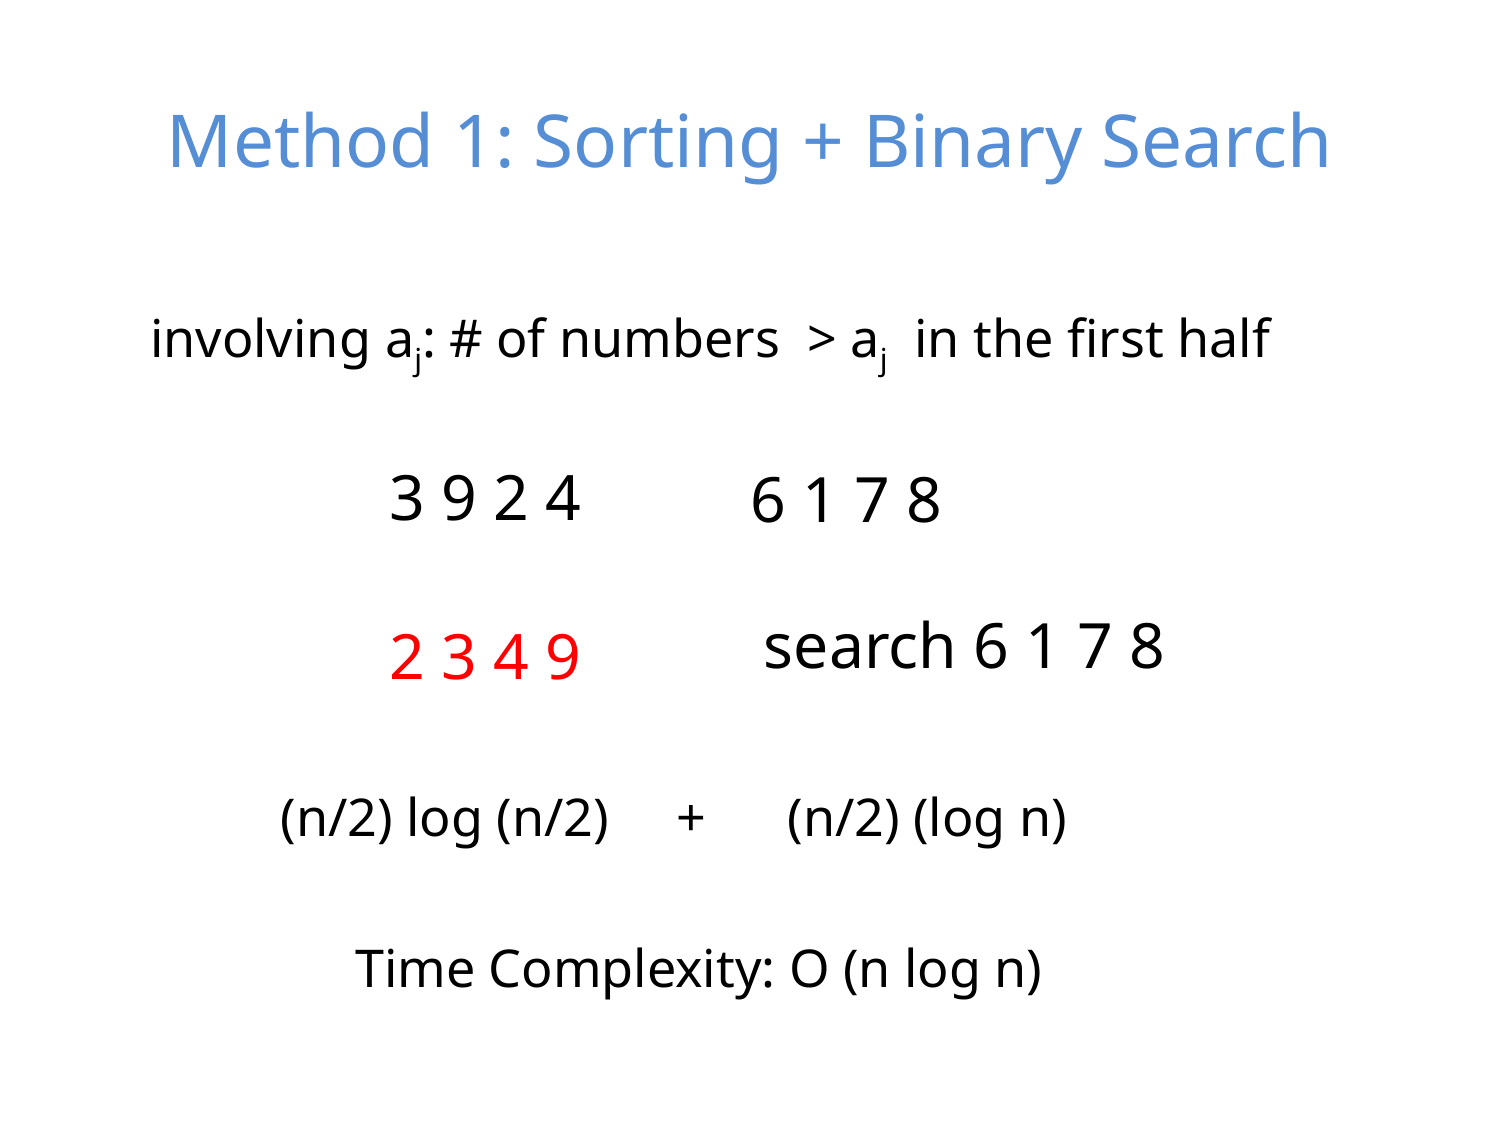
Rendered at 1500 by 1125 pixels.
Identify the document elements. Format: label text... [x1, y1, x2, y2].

text_box 3 9 2 4 [374, 451, 622, 541]
text_box 6 1 7 8 [736, 452, 1028, 543]
title Method 1: Sorting + Binary Search [75, 37, 1425, 241]
text_box search 6 1 7 8 [749, 598, 1211, 689]
text_box involving aj: # of numbers > aj in the first half [135, 298, 1425, 385]
text_box (n/2) log (n/2) + (n/2) (log n) [266, 776, 1500, 854]
text_box Time Complexity: O (n log n) [340, 927, 1072, 1006]
text_box 2 3 4 9 [375, 609, 706, 700]
